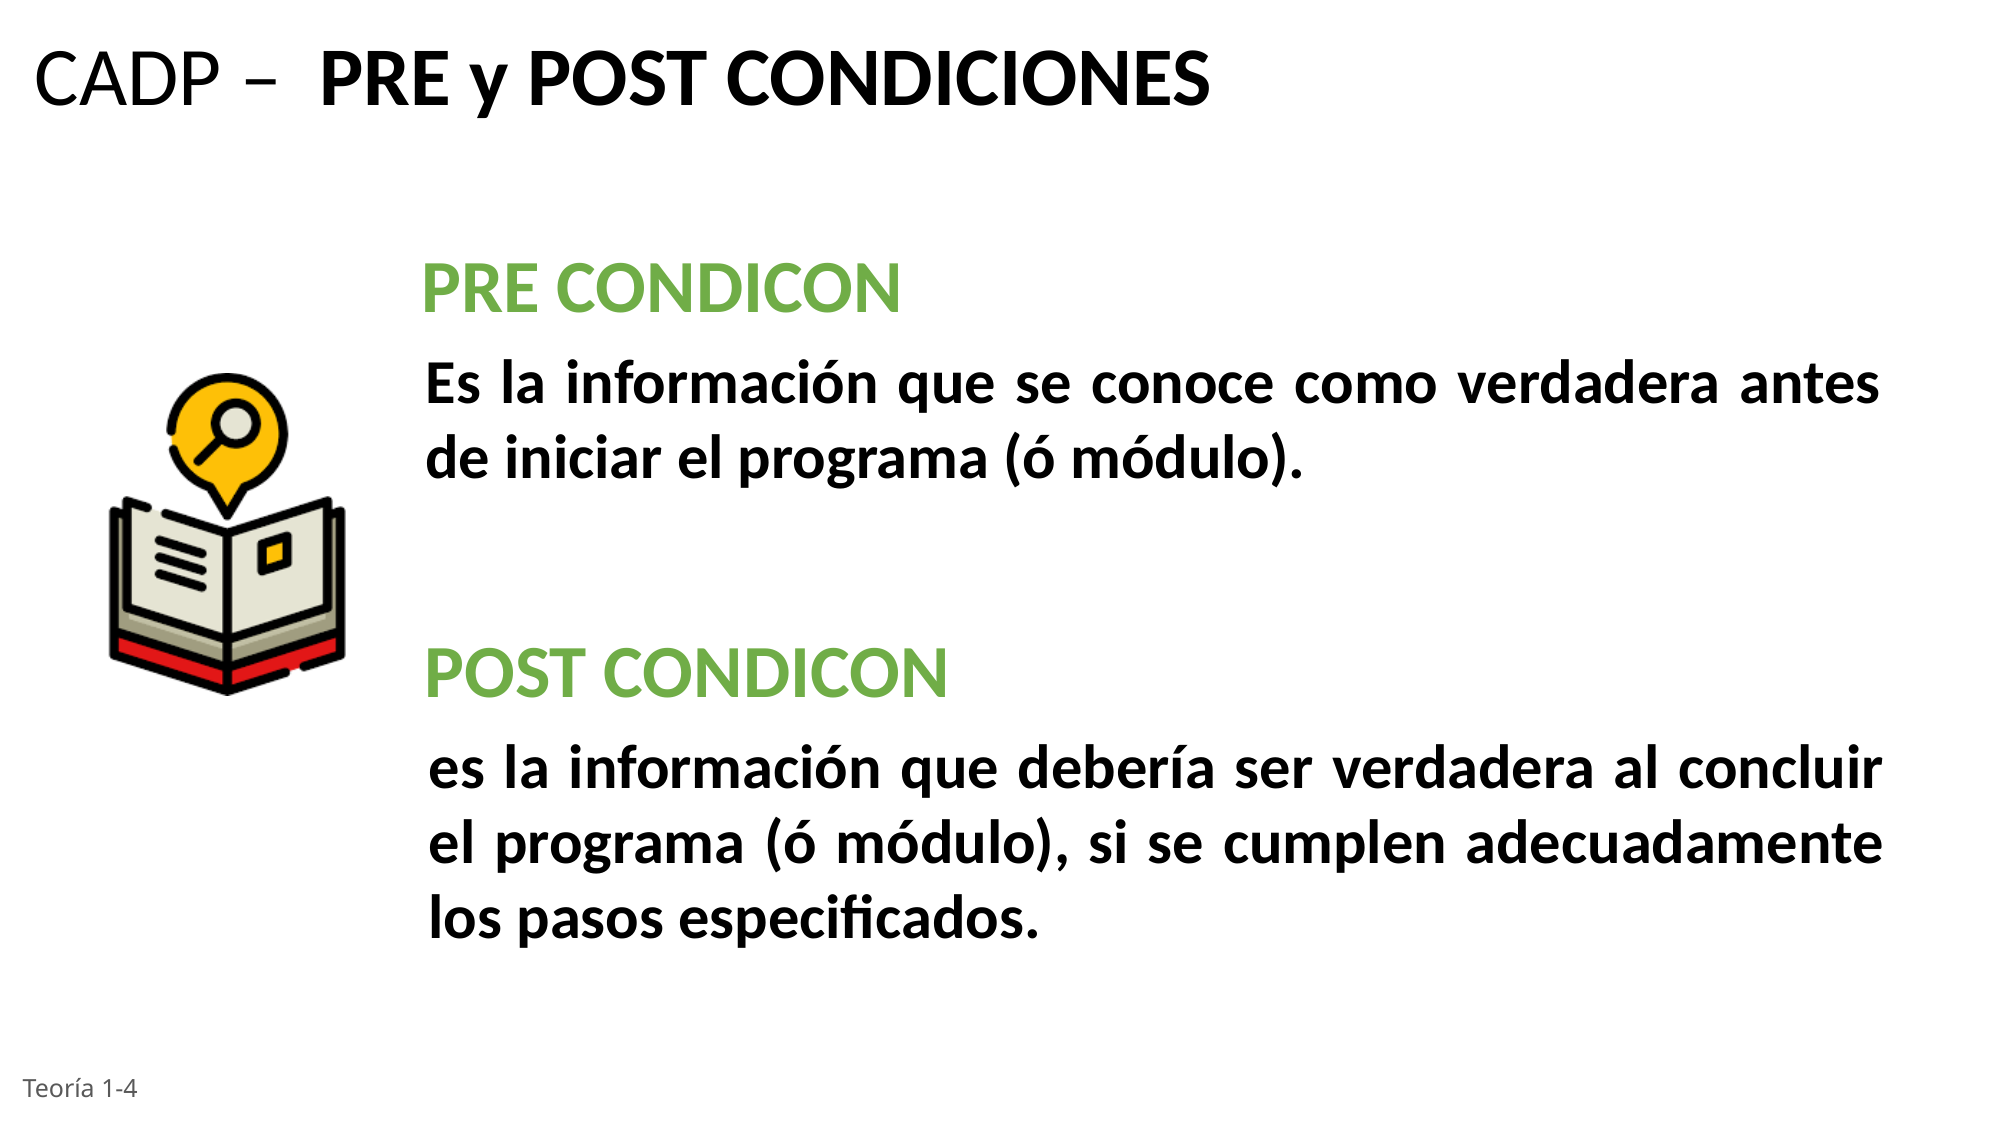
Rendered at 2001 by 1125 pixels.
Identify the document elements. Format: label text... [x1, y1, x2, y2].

text_box Teoría 1-4 [7, 1057, 358, 1118]
picture [66, 373, 389, 696]
text_box CADP – PRE y POST CONDICIONES [19, 21, 1709, 136]
text_box PRE CONDICON [406, 229, 1375, 335]
text_box es la información que debería ser verdadera al concluir el programa (ó módulo), si se cumplen adecuadamente los pasos especificados. [413, 718, 1901, 959]
text_box Es la información que se conoce como verdadera antes de iniciar el programa (ó módulo). [410, 334, 1898, 499]
text_box POST CONDICON [409, 614, 1378, 720]
